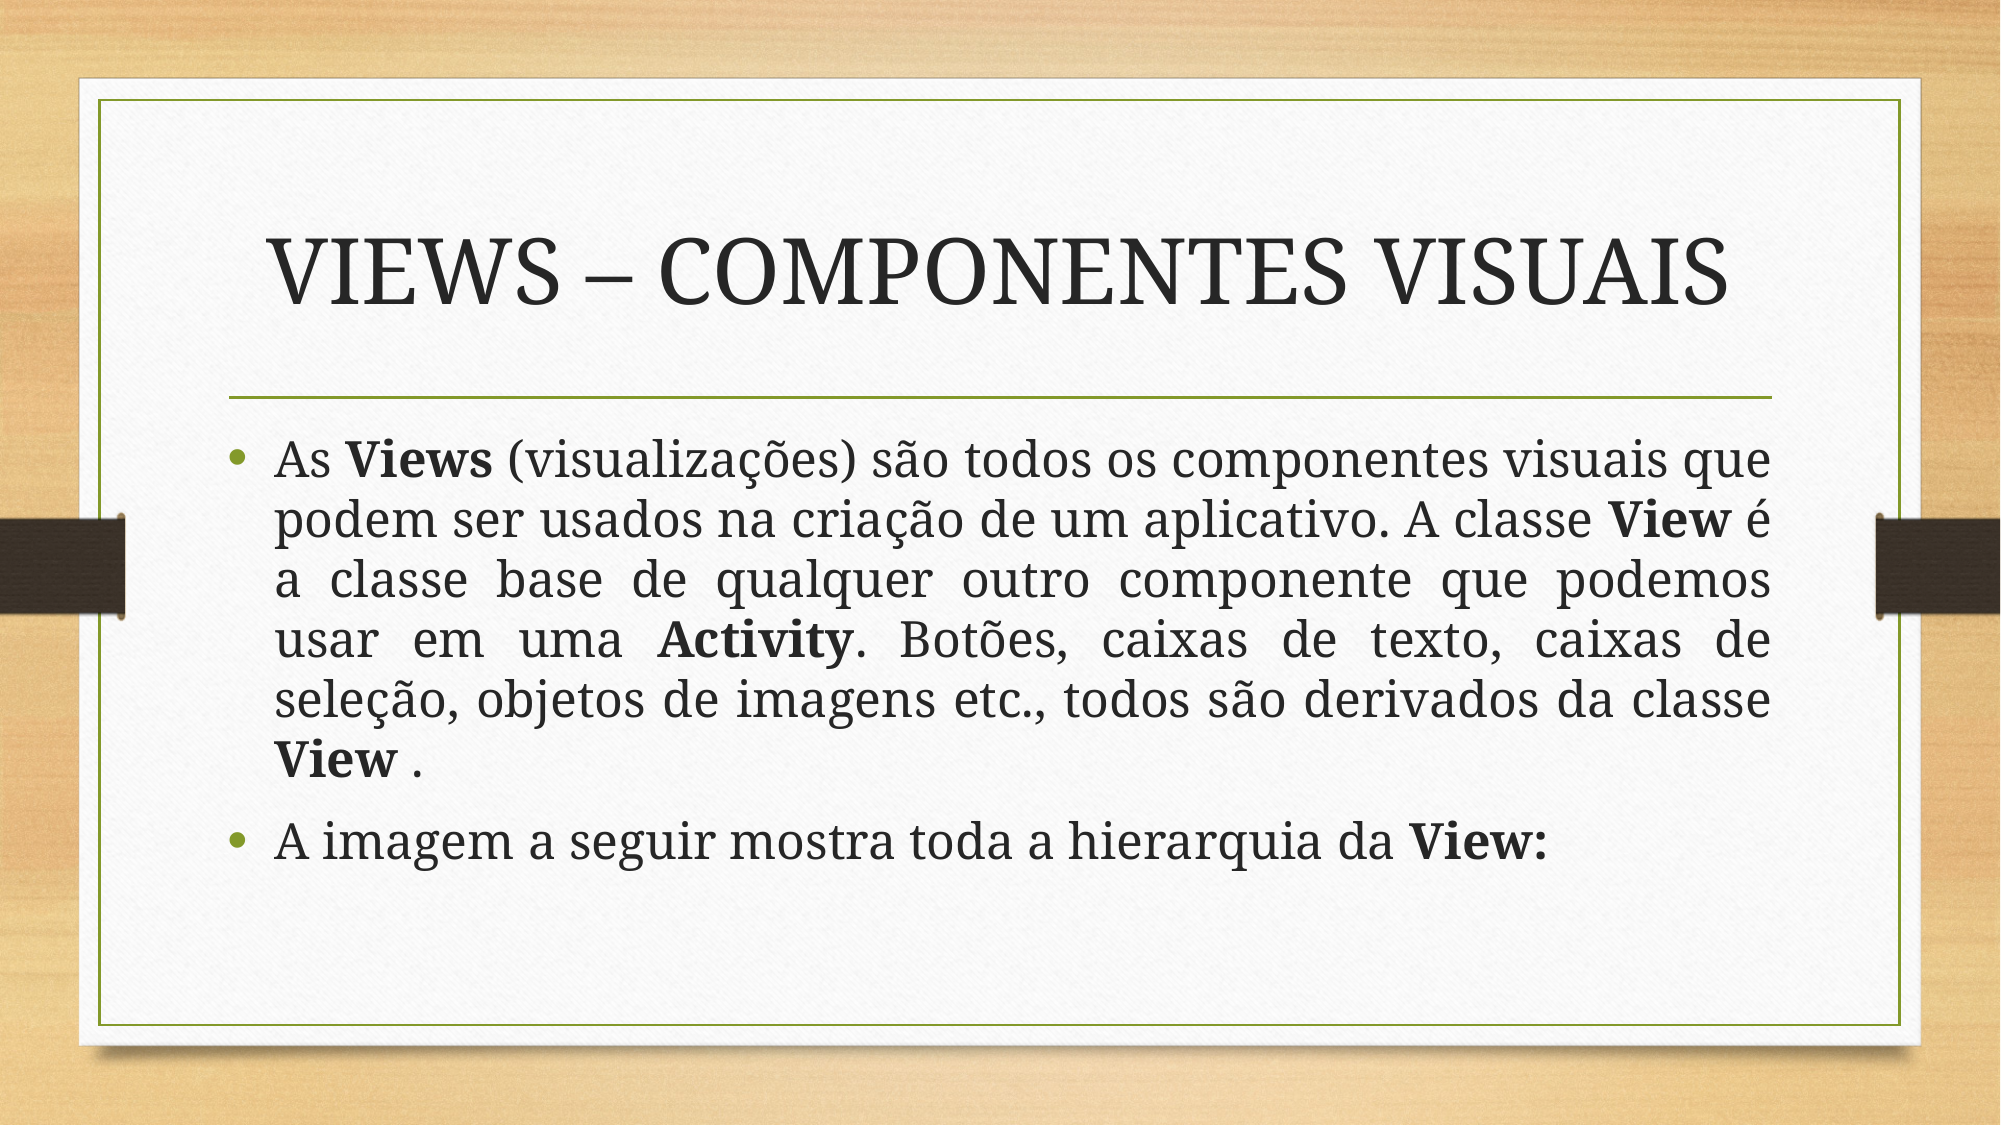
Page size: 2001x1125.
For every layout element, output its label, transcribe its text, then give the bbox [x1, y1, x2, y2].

picture [0, 0, 2001, 1125]
title VIEWS – COMPONENTES VISUAIS [212, 161, 1788, 375]
list As Views (visualizações) são todos os componentes visuais que podem ser usados na criação de um aplicativo. A classe View é a classe base de qualquer outro componente que podemos usar em uma Activity. Botões, caixas de texto, caixas de seleção, objetos de imagens etc., todos são derivados da classe View . A imagem a seguir mostra toda a hierarquia da View: [212, 419, 1788, 964]
